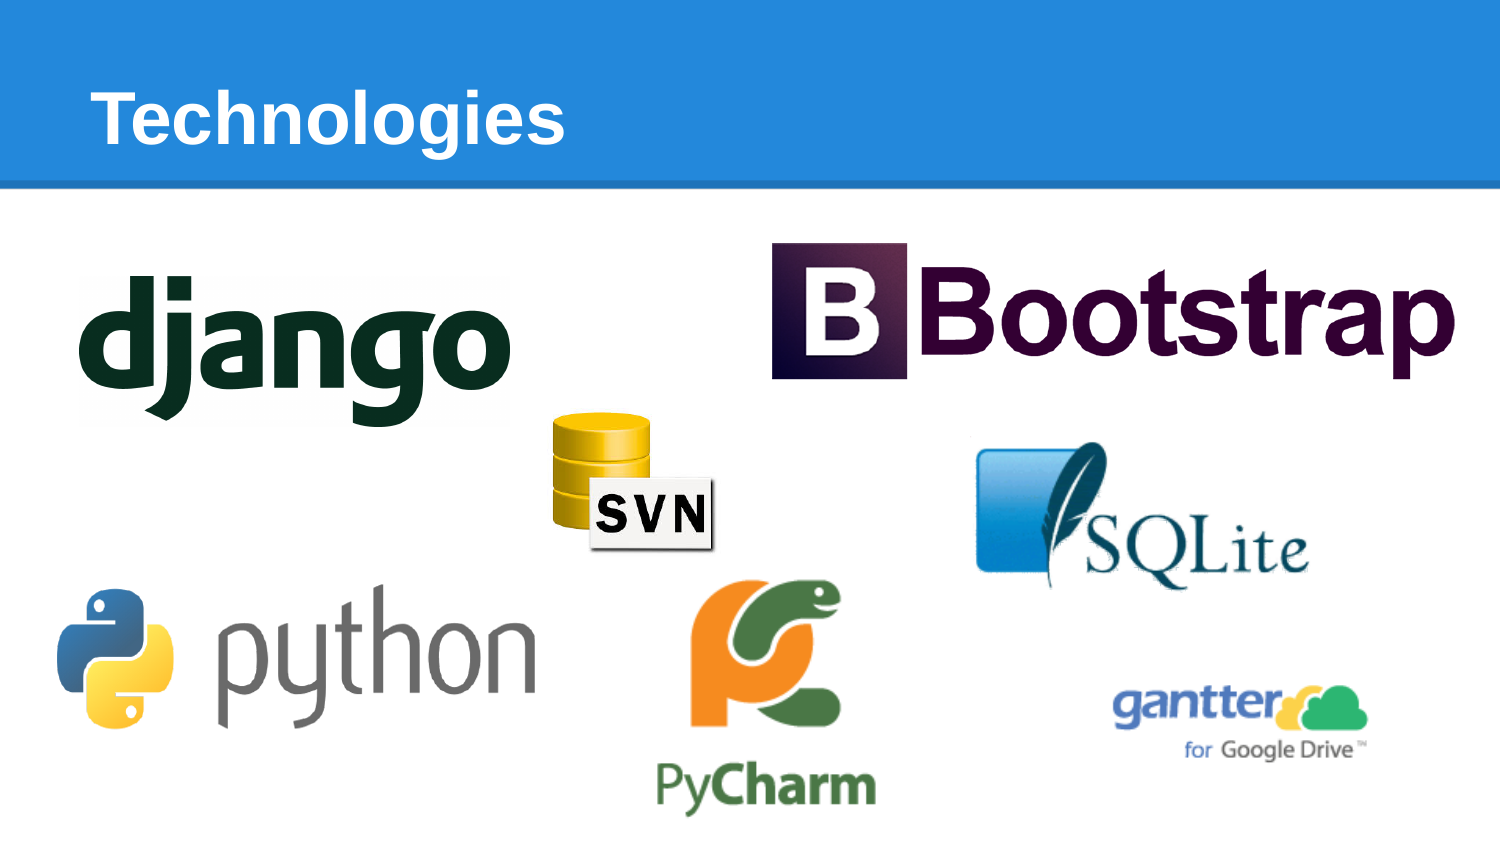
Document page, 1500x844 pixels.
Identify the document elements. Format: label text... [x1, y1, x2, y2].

picture [78, 276, 511, 427]
picture [1104, 683, 1390, 772]
title Technologies [75, 33, 1425, 175]
picture [40, 408, 923, 835]
picture [969, 436, 1315, 597]
picture [766, 236, 1465, 387]
